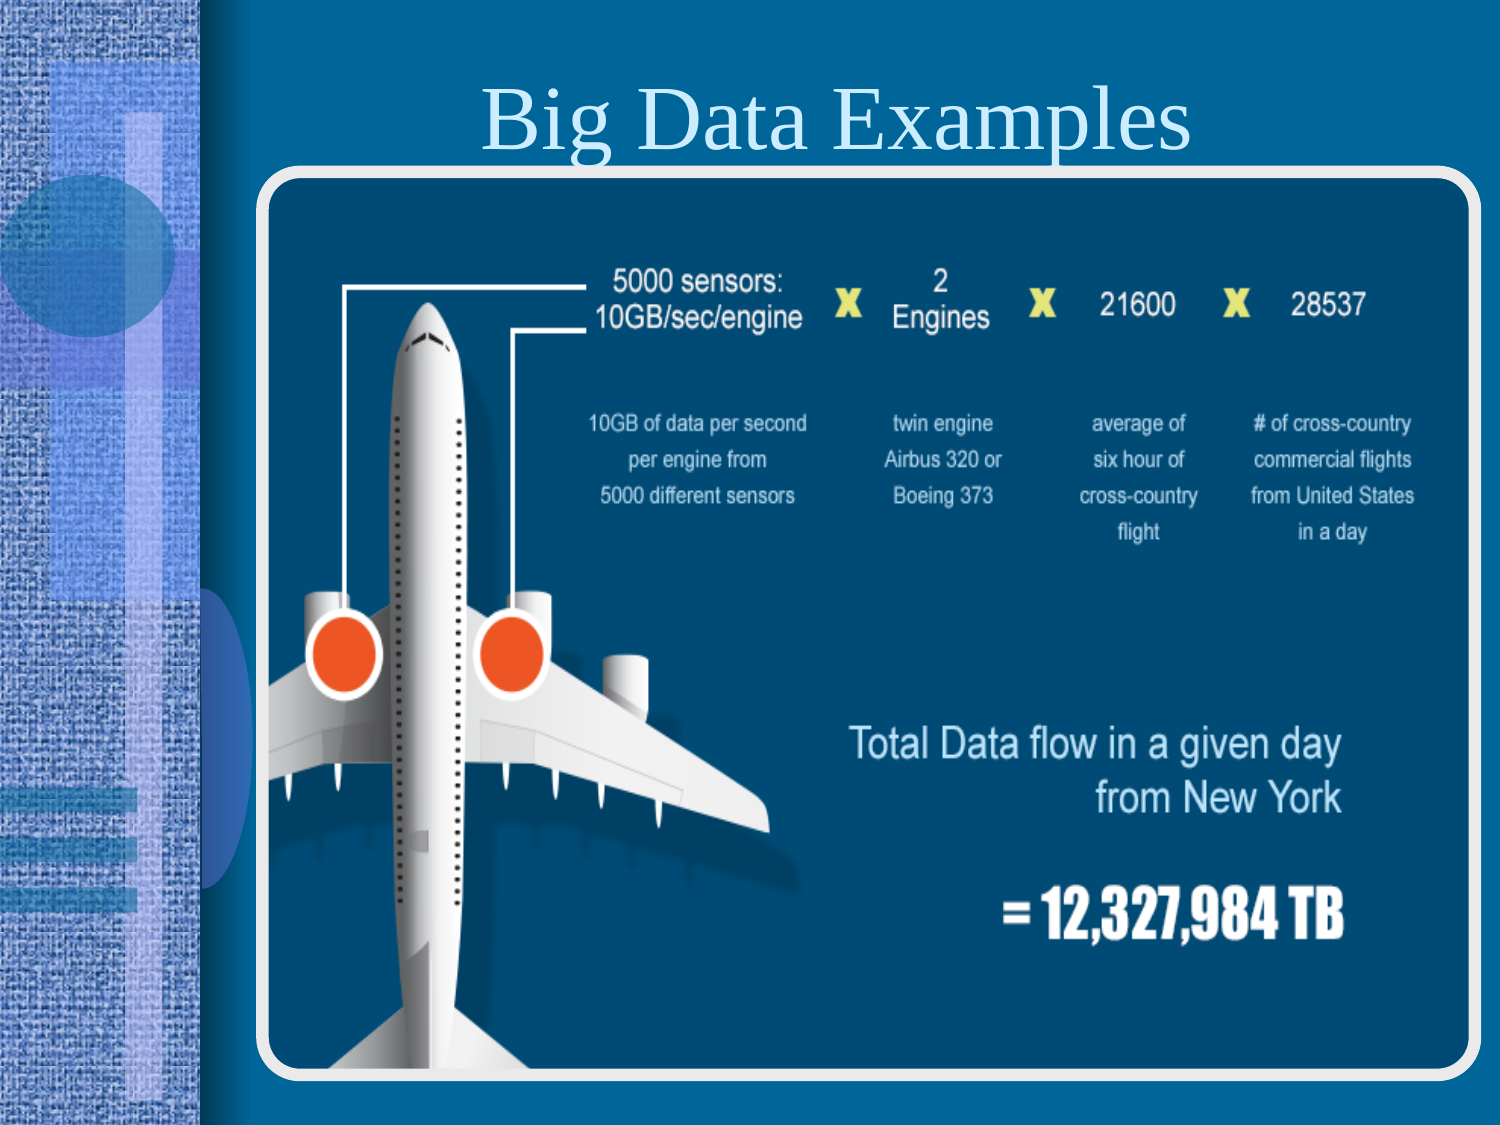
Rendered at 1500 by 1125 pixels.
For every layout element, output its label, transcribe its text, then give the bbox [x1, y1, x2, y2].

picture [262, 171, 1476, 1076]
picture [0, 388, 200, 1125]
picture [0, 0, 199, 249]
title Big Data Examples [199, 49, 1476, 176]
